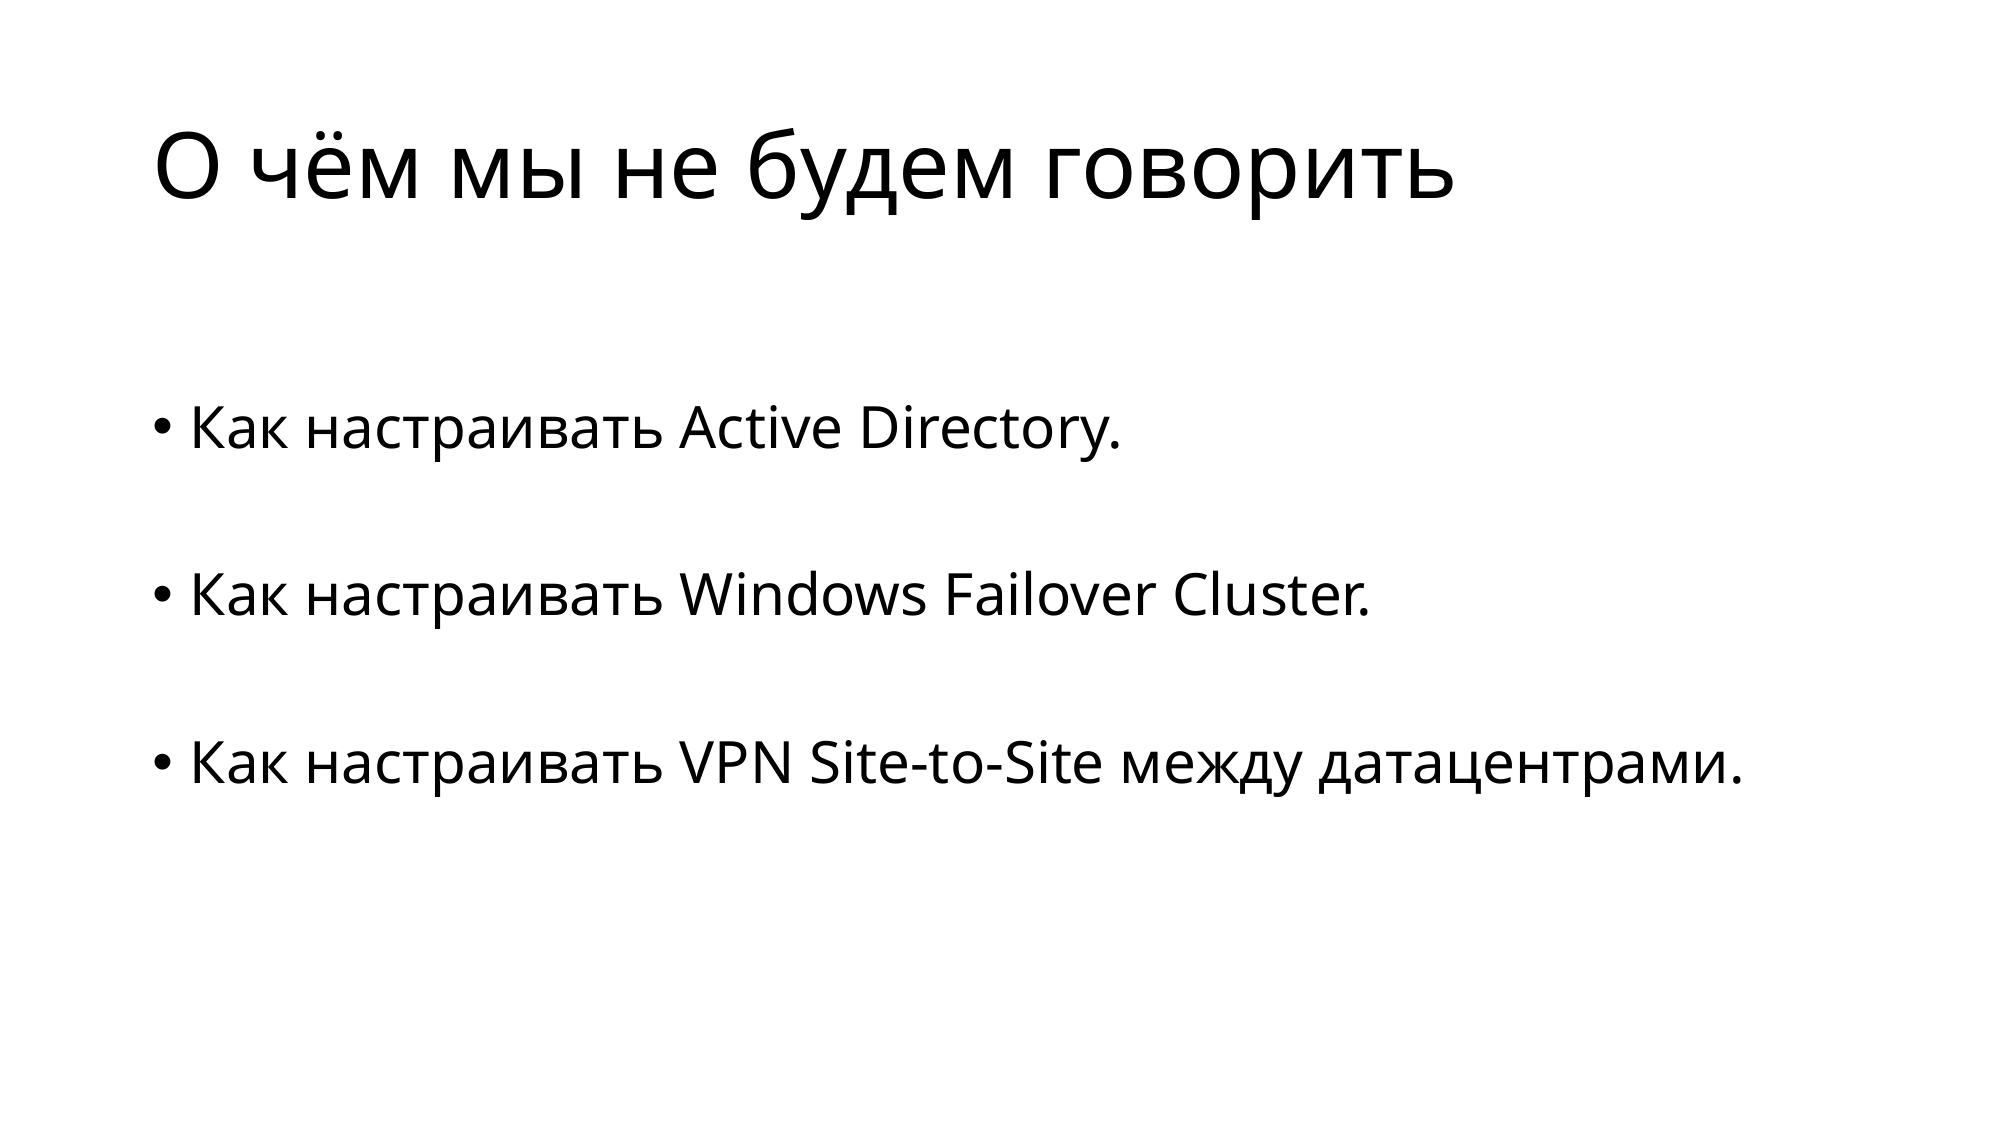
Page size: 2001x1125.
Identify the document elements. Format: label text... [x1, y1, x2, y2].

title О чём мы не будем говорить [137, 59, 1863, 278]
list Как настраивать Active Directory. Как настраивать Windows Failover Cluster. Как настраивать VPN Site-to-Site между датацентрами. [137, 299, 1863, 1014]
